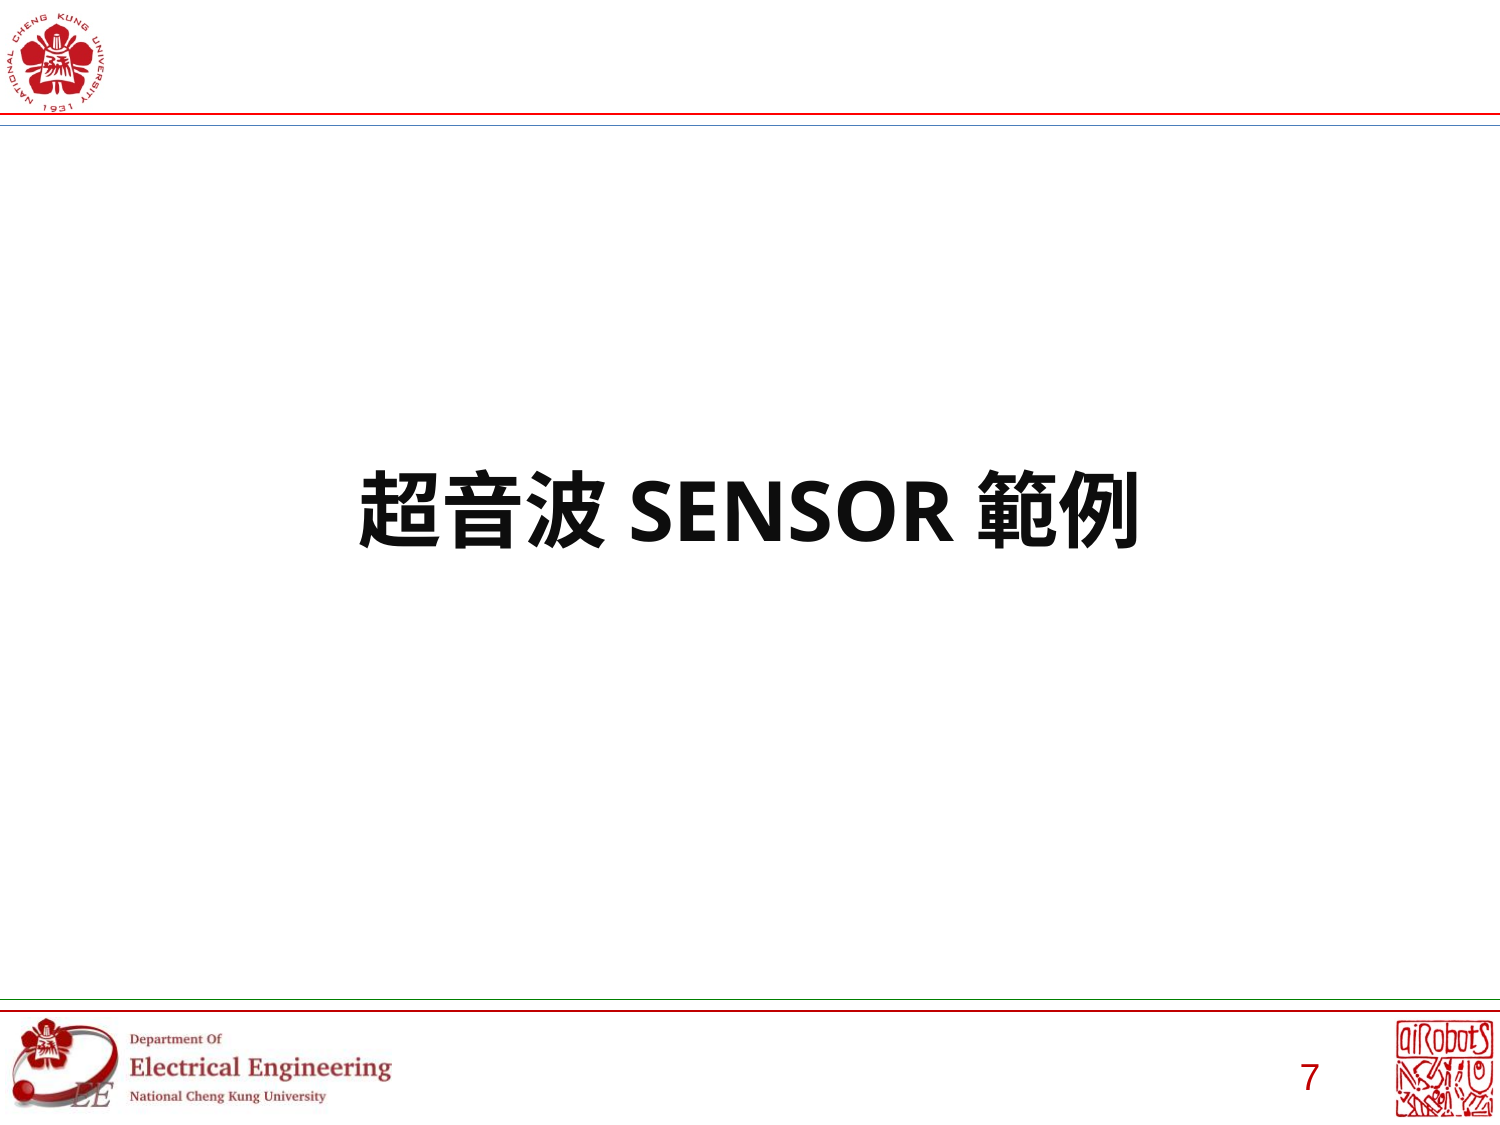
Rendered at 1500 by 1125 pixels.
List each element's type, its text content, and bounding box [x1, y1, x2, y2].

title 超音波sensor範例 [112, 450, 1388, 675]
picture [5, 11, 106, 113]
picture [5, 1017, 392, 1118]
picture [1394, 1017, 1495, 1118]
